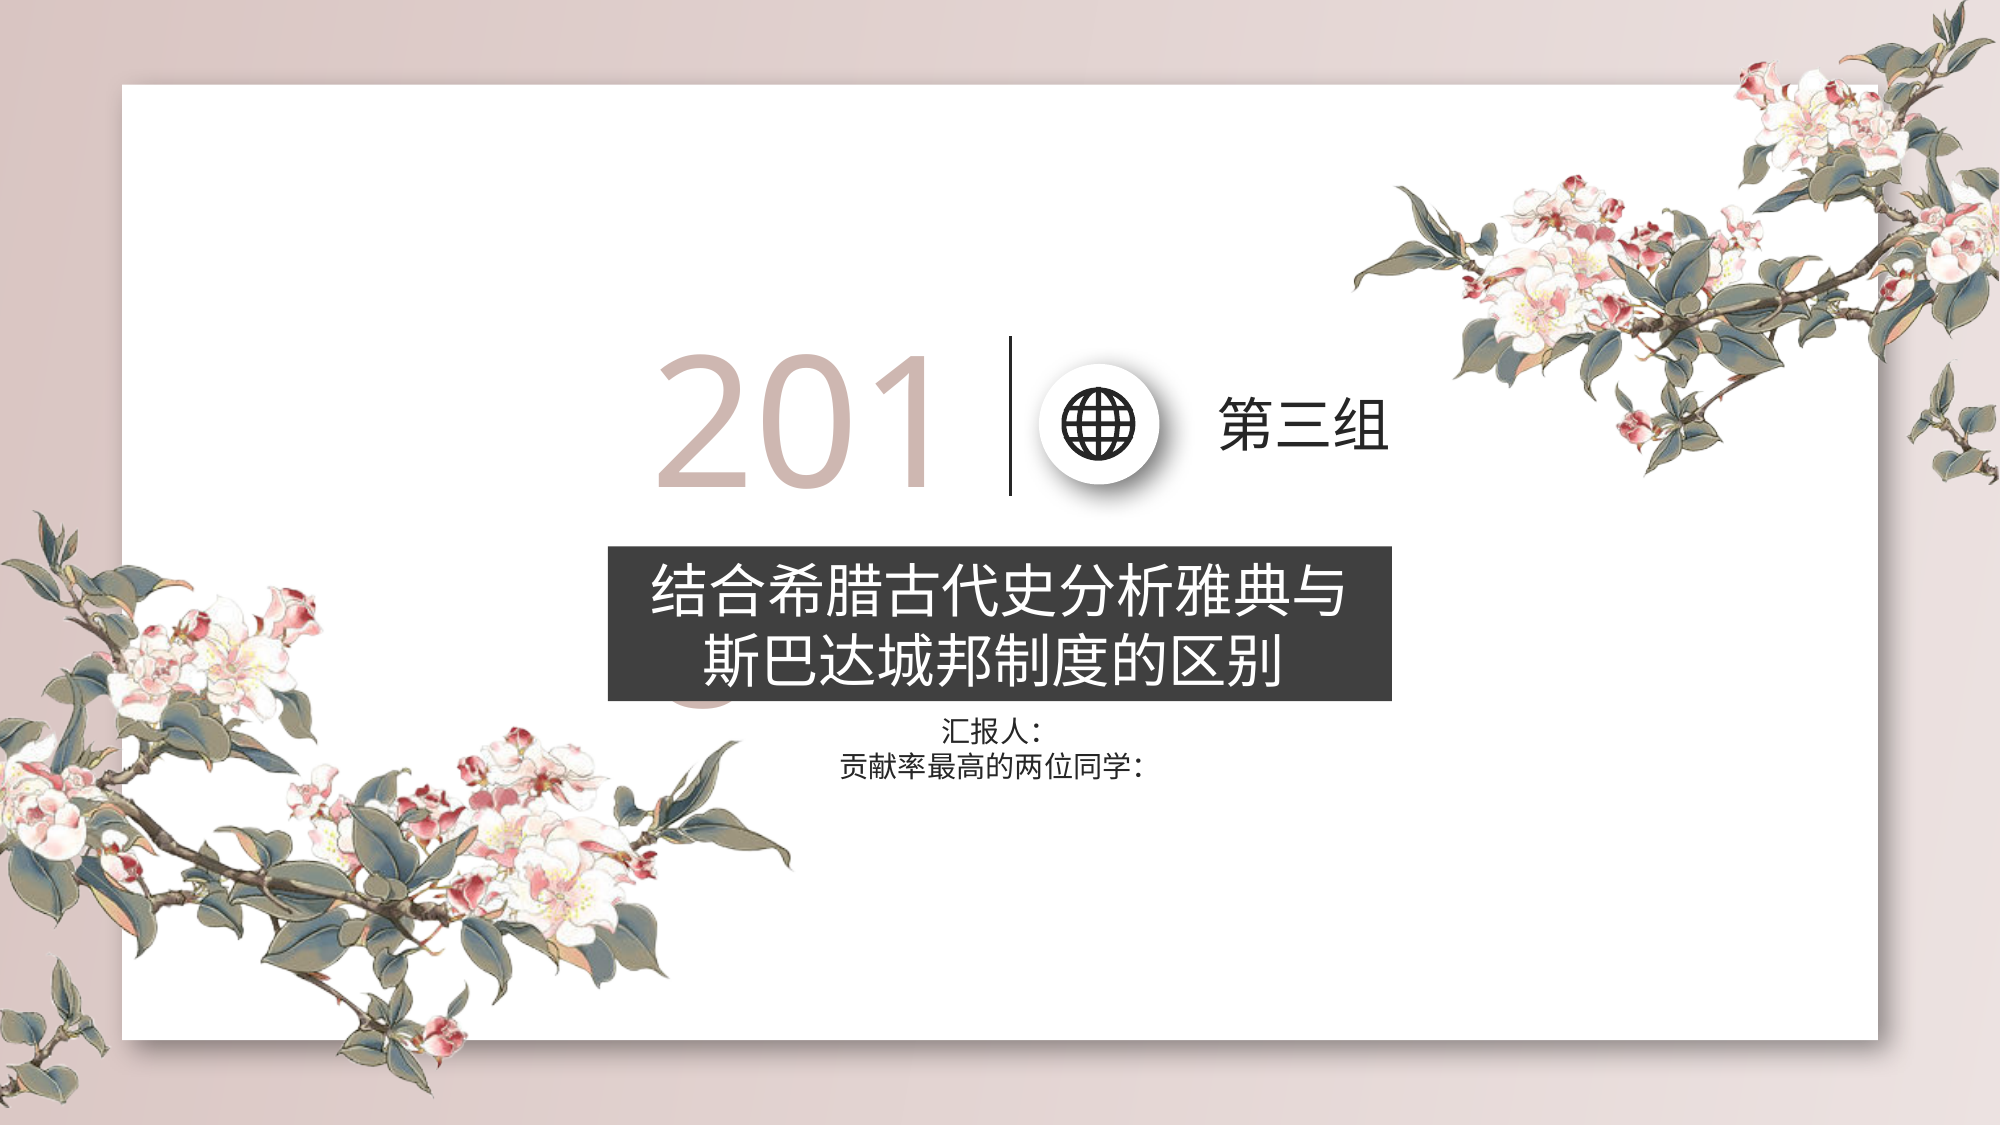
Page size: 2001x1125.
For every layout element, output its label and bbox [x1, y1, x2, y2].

picture [1350, 0, 1999, 485]
text_box [796, 485, 1879, 1041]
text_box [121, 84, 1350, 510]
text_box [607, 297, 1429, 792]
picture [0, 510, 796, 1109]
